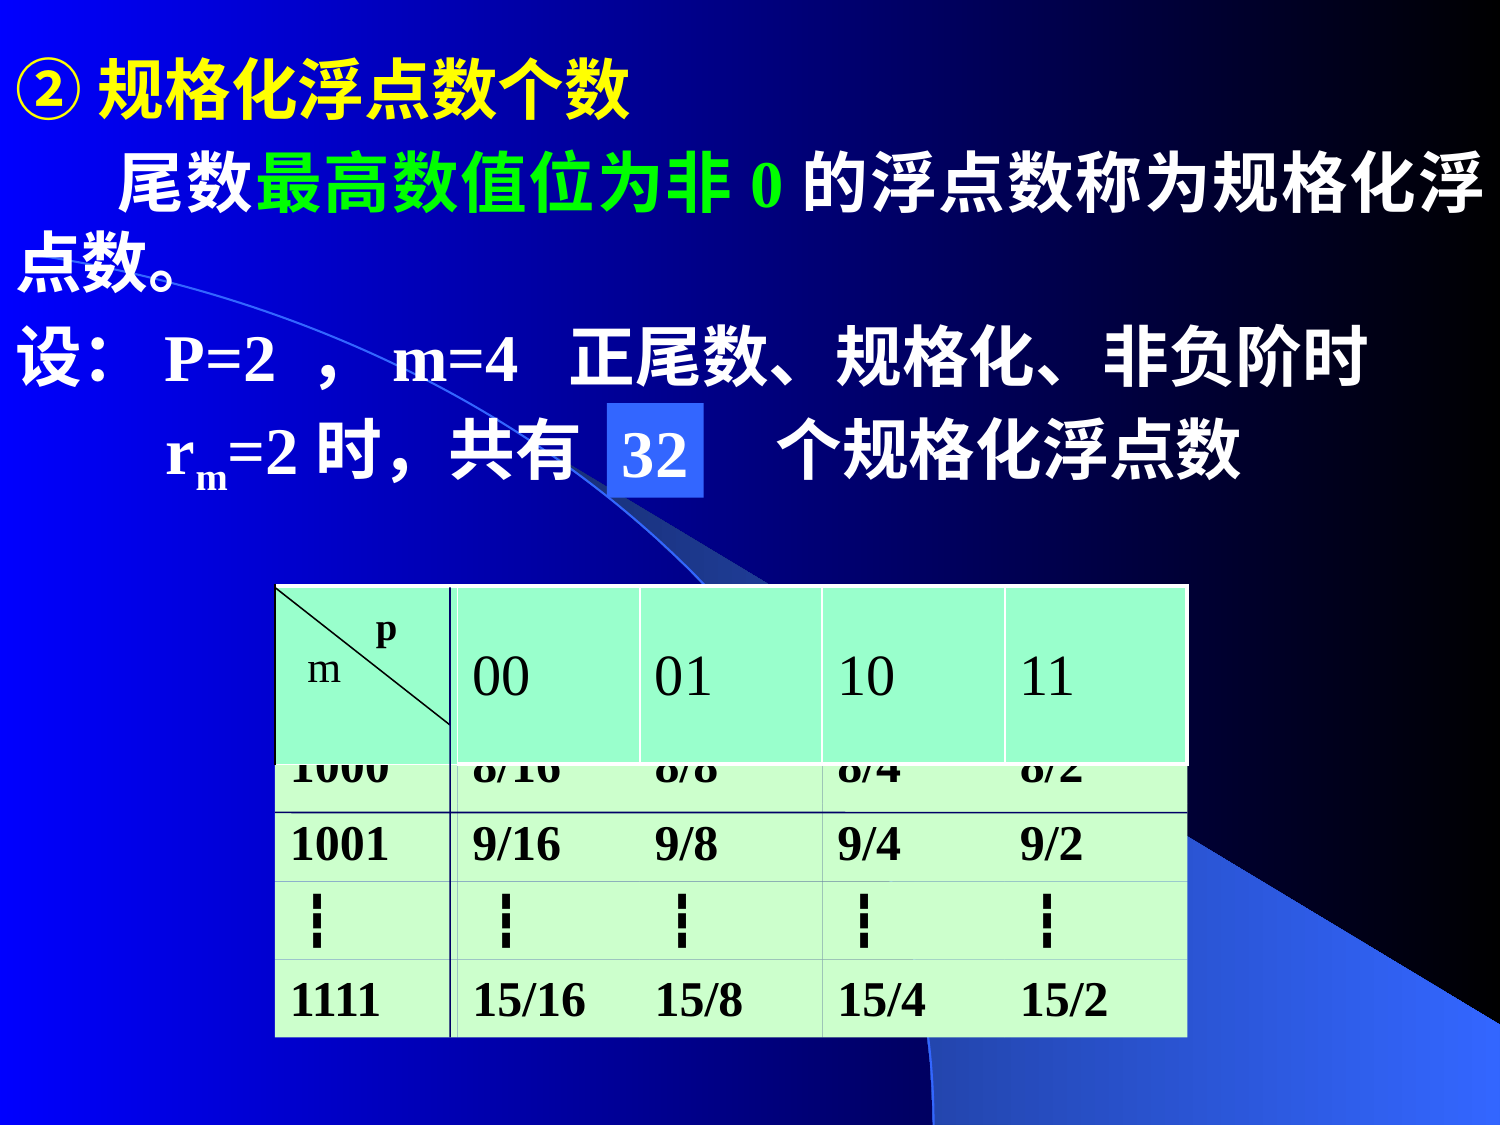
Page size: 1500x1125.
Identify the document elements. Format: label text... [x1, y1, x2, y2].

slide_number [1074, 1024, 1388, 1101]
table_header m p [451, 588, 457, 724]
table_header 10 [823, 588, 1004, 724]
table_header 00 [458, 588, 639, 724]
subtitle ②规格化浮点数个数 尾数最高数值位为非0的浮点数称为规格化浮点数。 设：P=2 ，m=4 正尾数、规格化、非负阶时 rm=2时，共有 ? 个规格化浮点数 [0, 30, 1500, 516]
table_header m p [276, 588, 450, 724]
table_header 01 [641, 588, 821, 724]
text_box 32 [606, 403, 704, 498]
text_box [274, 724, 1188, 1038]
table_header 11 [1006, 588, 1185, 724]
